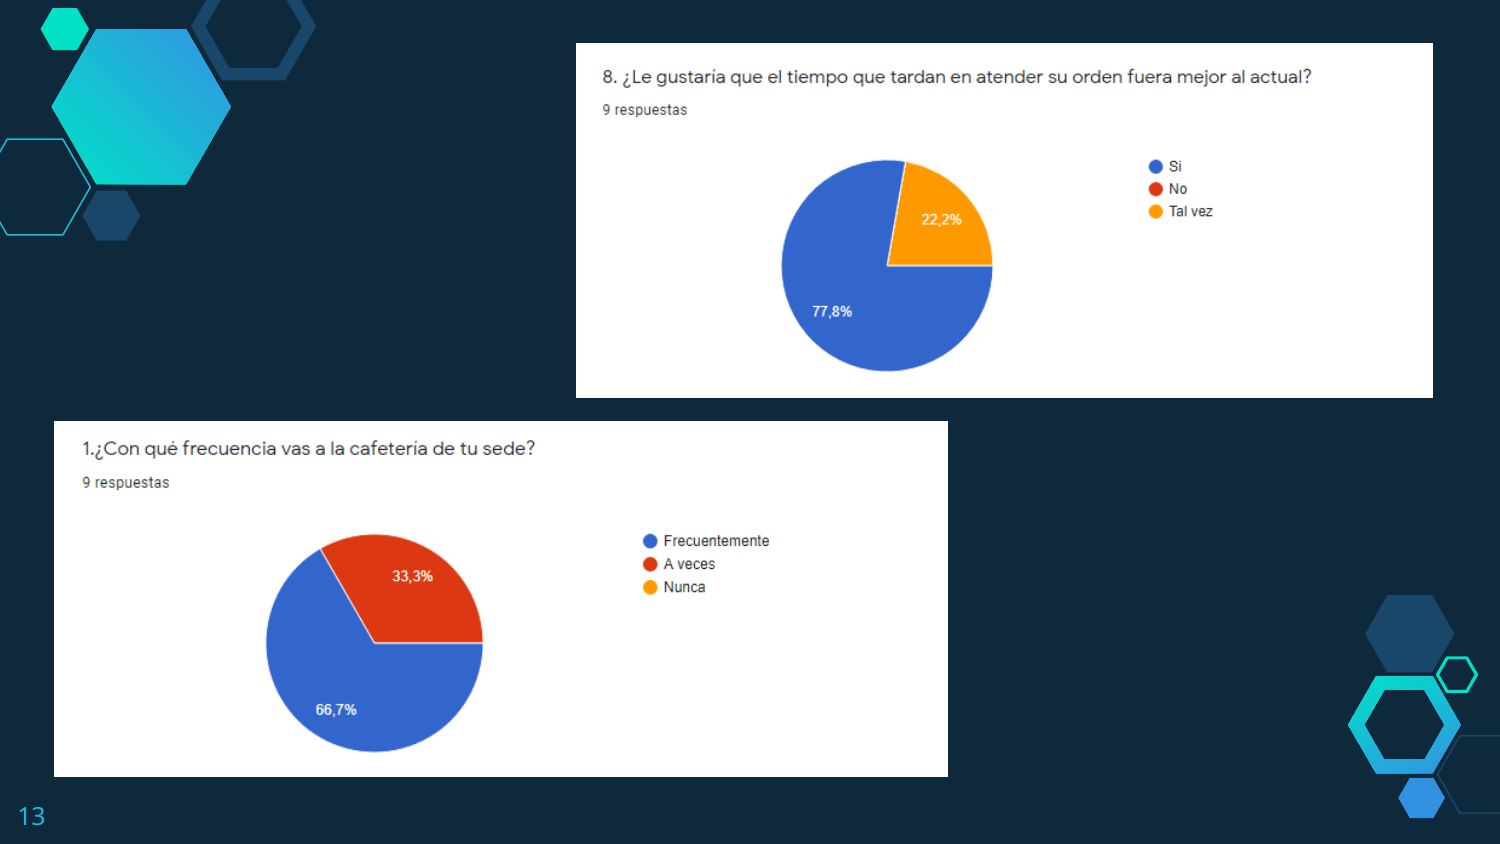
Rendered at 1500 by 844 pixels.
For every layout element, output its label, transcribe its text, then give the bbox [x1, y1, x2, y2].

picture [576, 43, 1433, 399]
picture [54, 421, 948, 777]
slide_number ‹#› [2, 785, 93, 844]
